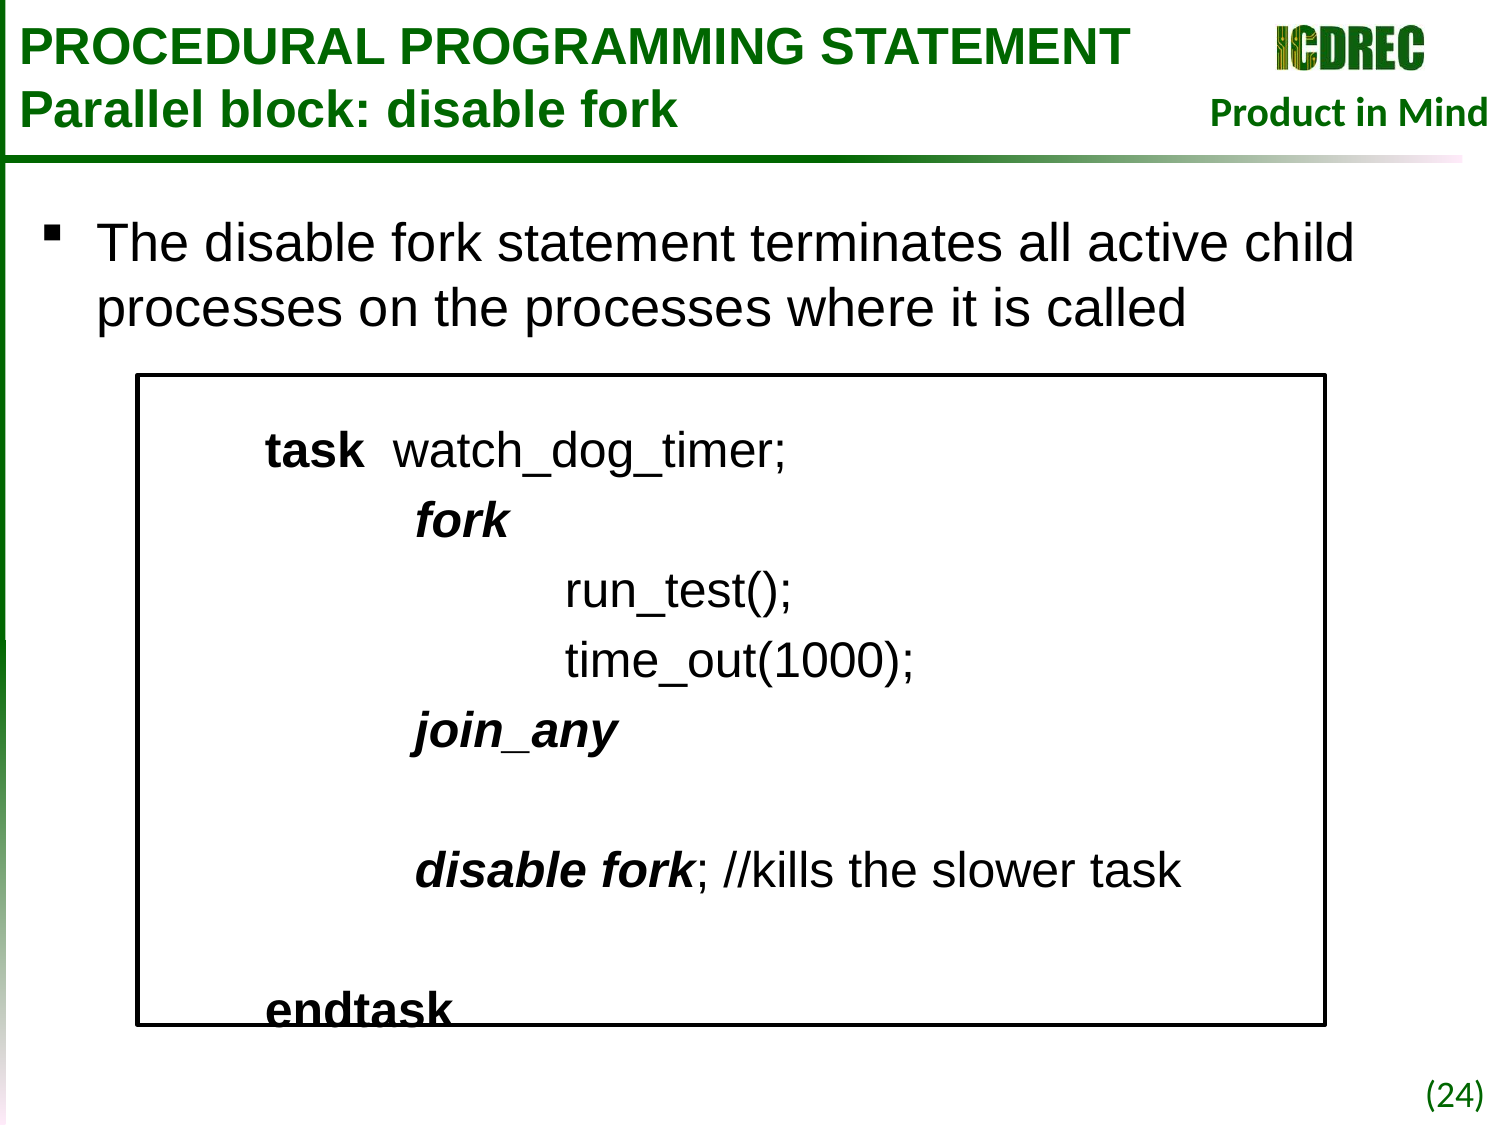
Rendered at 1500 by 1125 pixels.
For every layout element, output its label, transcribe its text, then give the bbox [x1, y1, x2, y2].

list The disable fork statement terminates all active child processes on the processes where it is called task watch_dog_timer; fork run_test(); time_out(1000); join_any disable fork; //kills the slower task endtask [24, 200, 1463, 1050]
title PROCEDURAL PROGRAMMING STATEMENT Parallel block: disable fork [4, 0, 1188, 150]
text_box [135, 373, 1327, 1027]
picture [1275, 24, 1425, 71]
